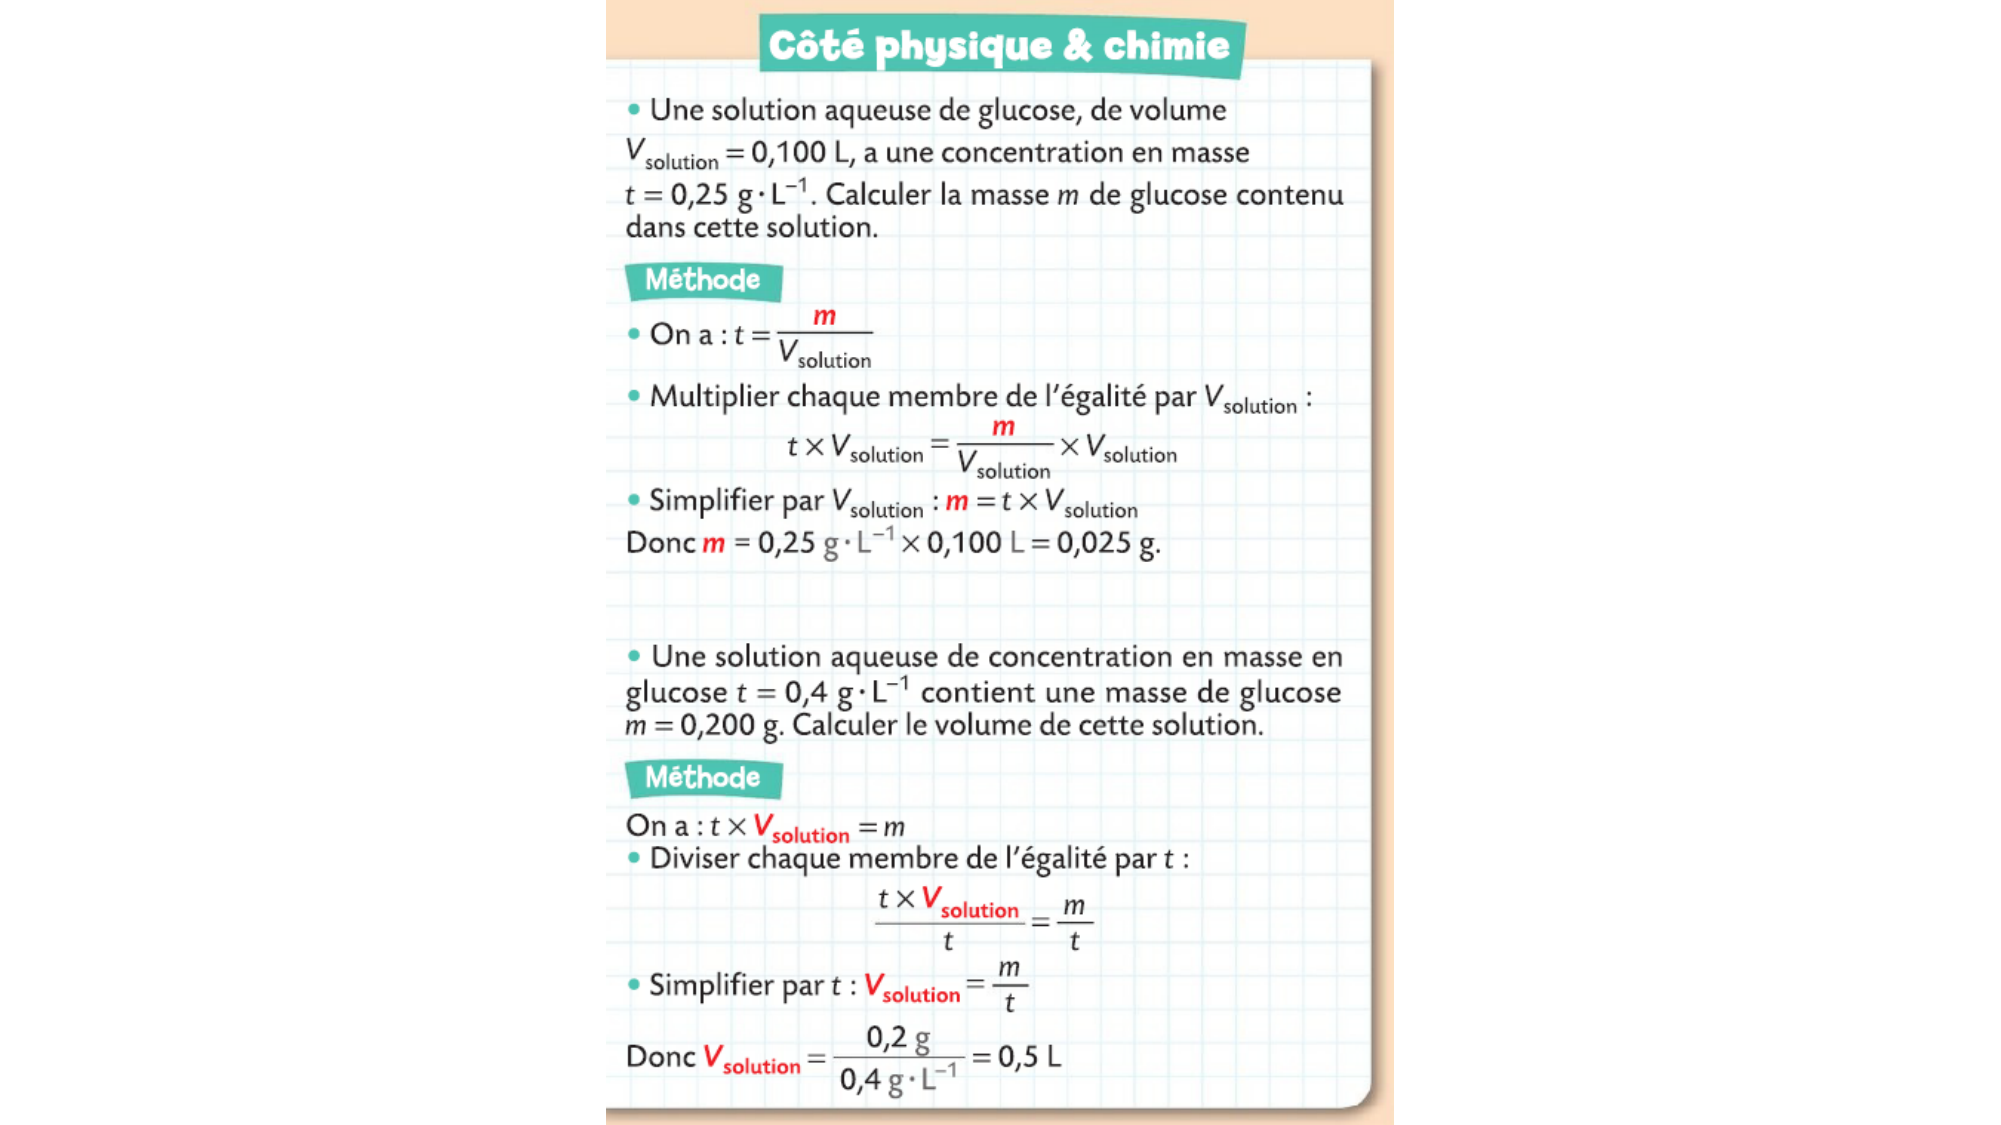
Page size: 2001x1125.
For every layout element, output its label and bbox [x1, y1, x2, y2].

picture [606, 0, 1394, 1125]
